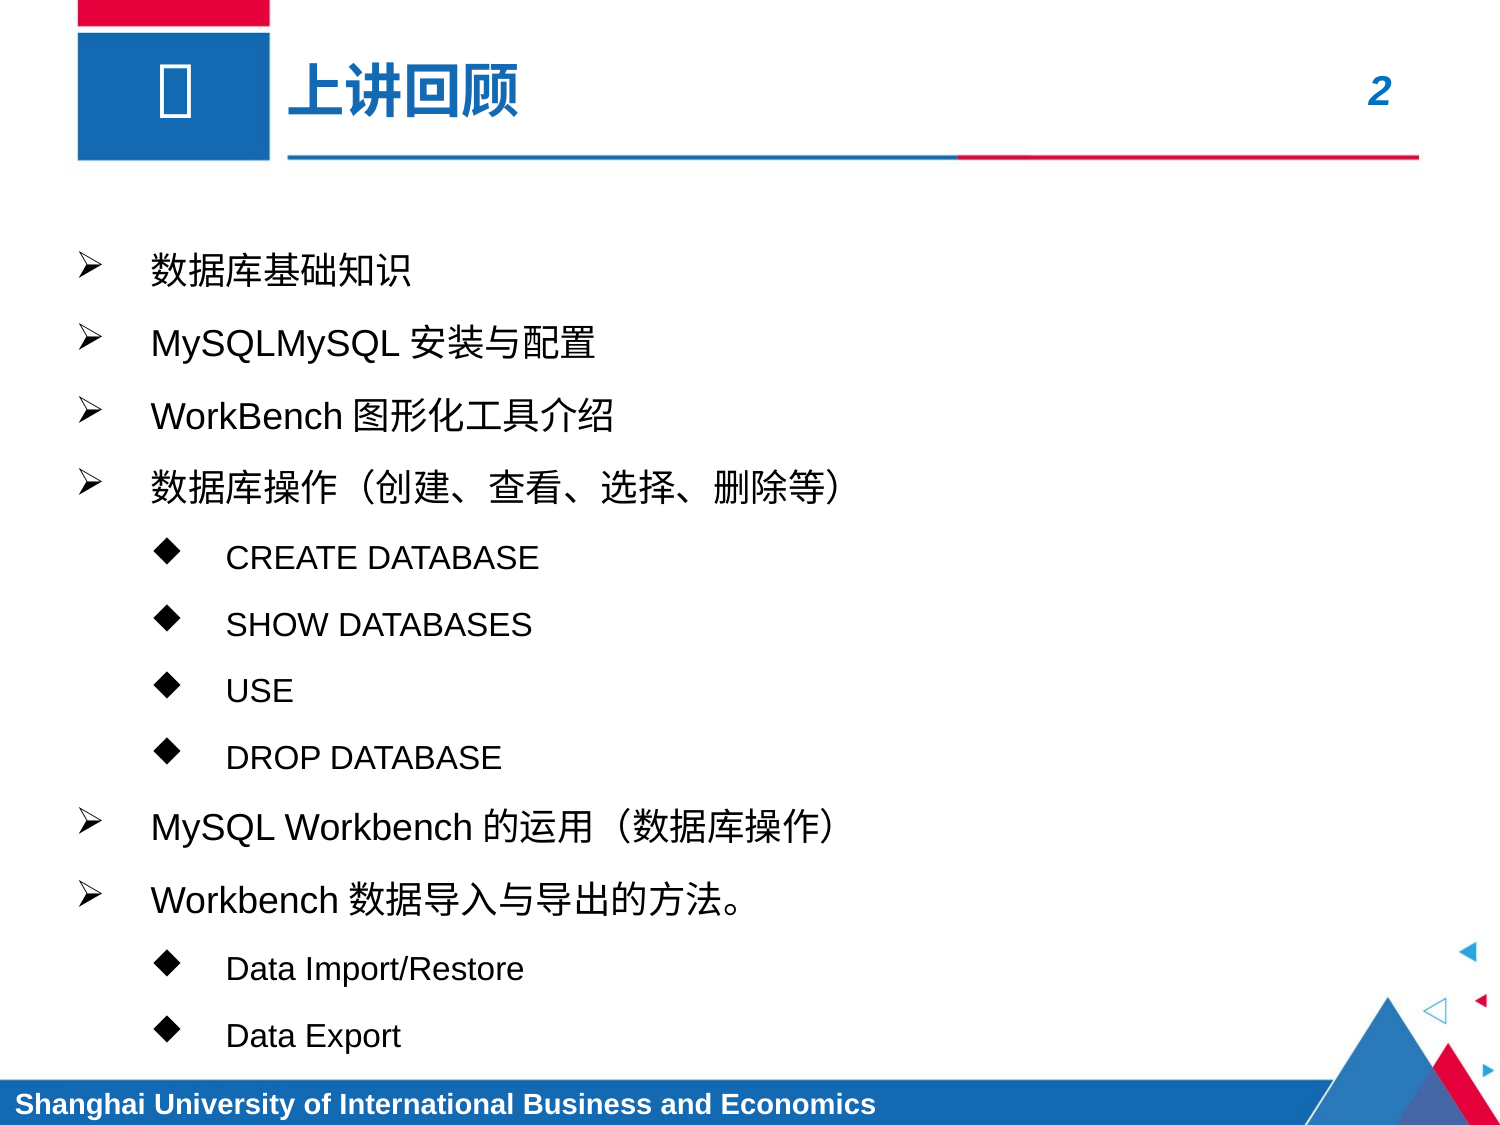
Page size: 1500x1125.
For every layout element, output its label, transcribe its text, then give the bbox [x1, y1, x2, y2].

title 上讲回顾 [271, 25, 1046, 153]
text_box 数据库基础知识 MySQLMySQL安装与配置 WorkBench图形化工具介绍 数据库操作（创建、查看、选择、删除等） CREATE DATABASE SHOW DATABASES USE DROP DATABASE MySQL Workbench的运用（数据库操作） Workbench数据导入与导出的方法。 Data Import/Restore Data Export [60, 217, 1418, 1062]
picture [0, 0, 1500, 1125]
